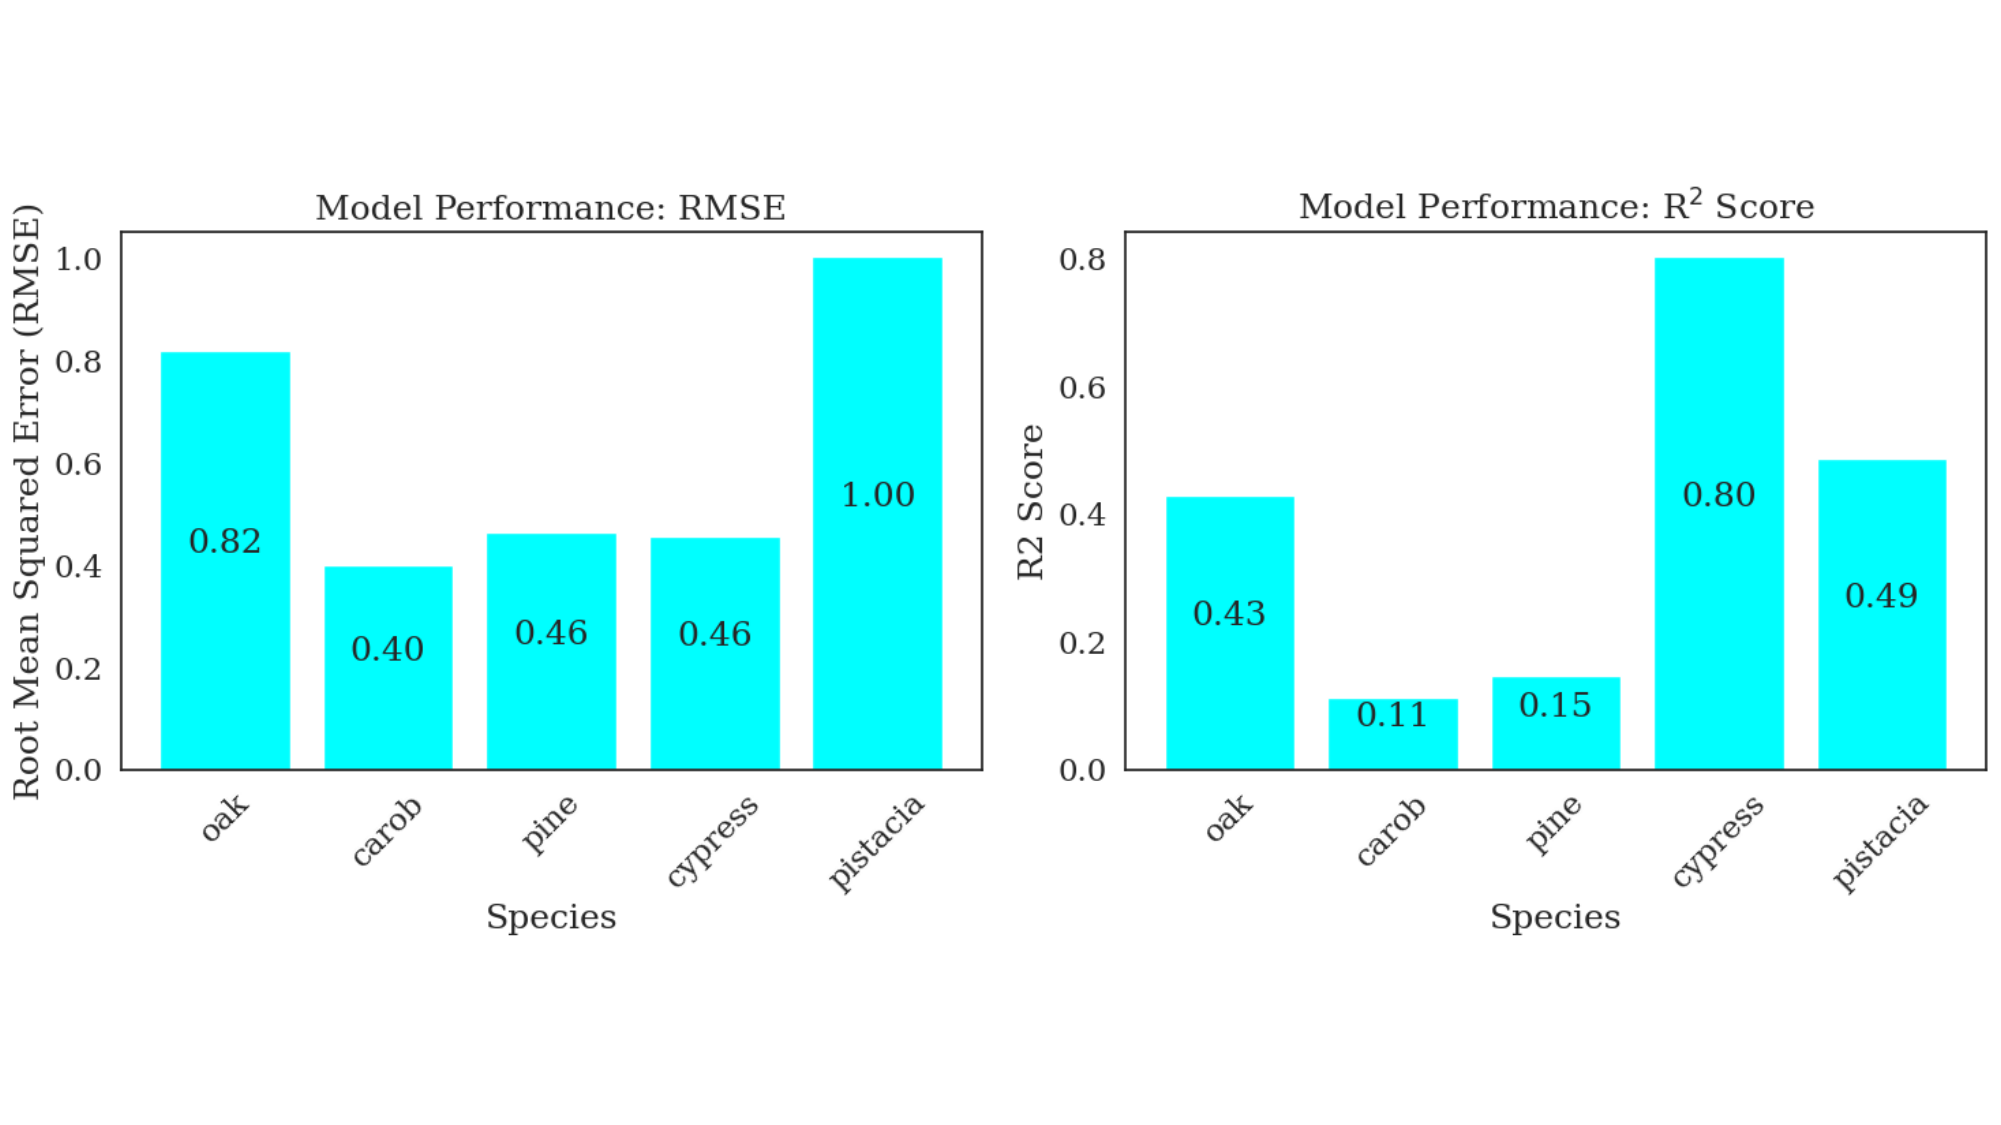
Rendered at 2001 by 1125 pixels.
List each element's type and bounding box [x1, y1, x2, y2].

picture [0, 176, 2000, 949]
